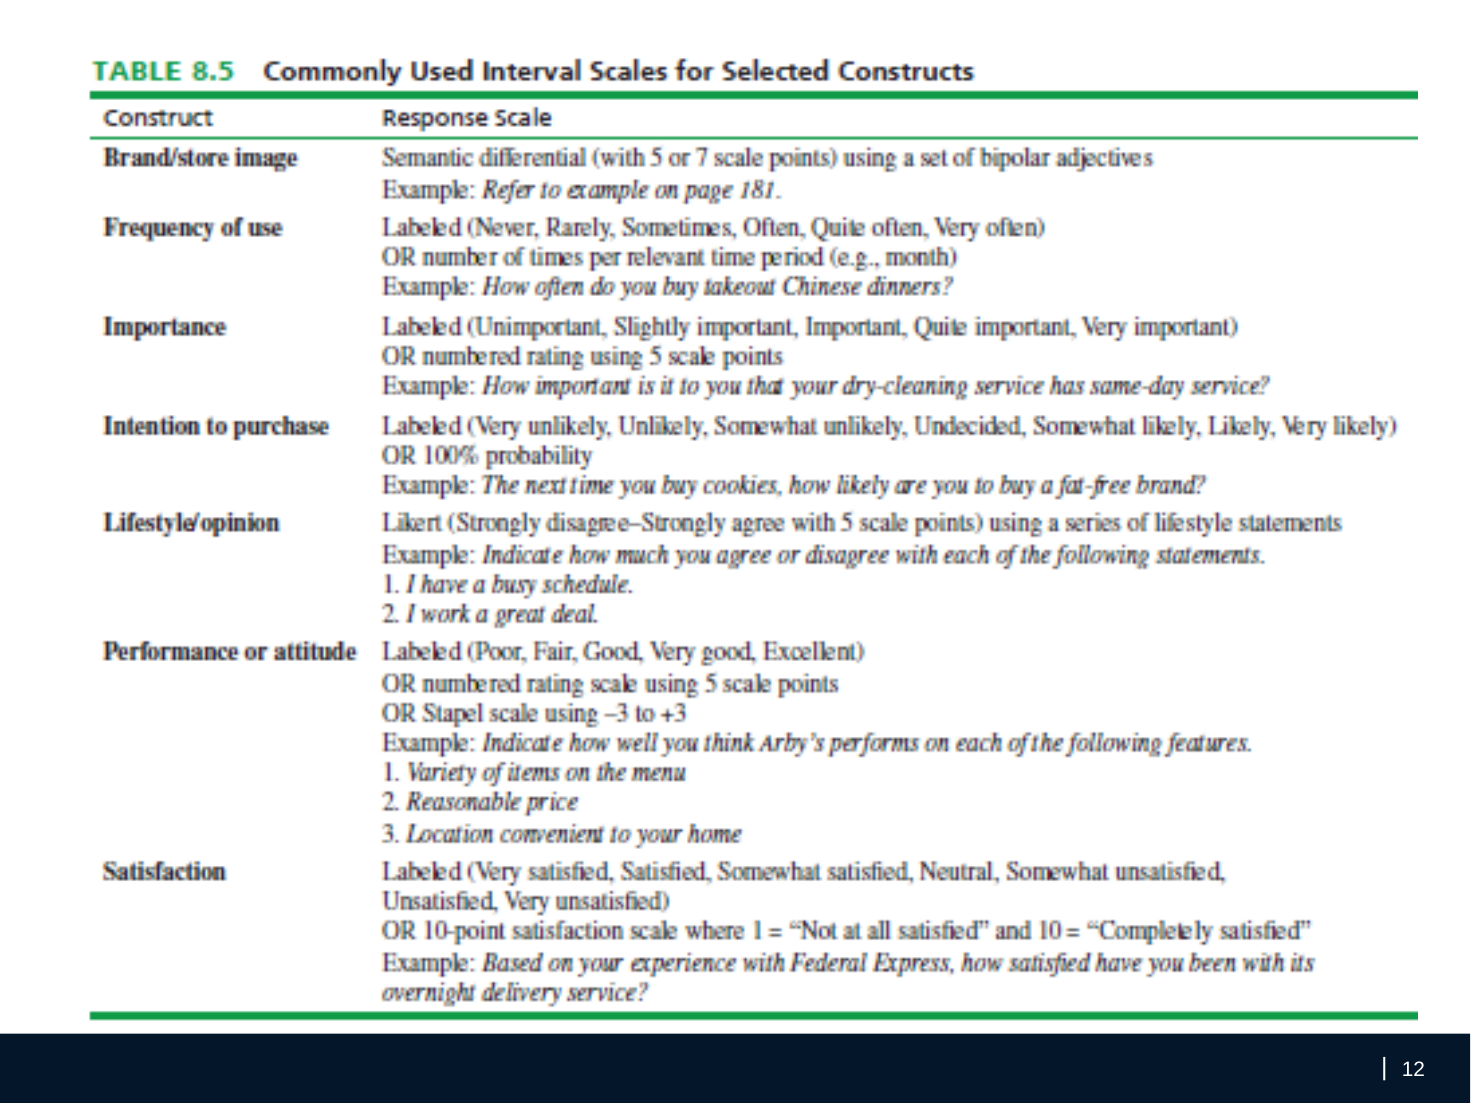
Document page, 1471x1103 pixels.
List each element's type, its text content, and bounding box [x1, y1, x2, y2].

picture [79, 49, 1419, 1026]
slide_number ‹#› [1401, 1055, 1434, 1081]
